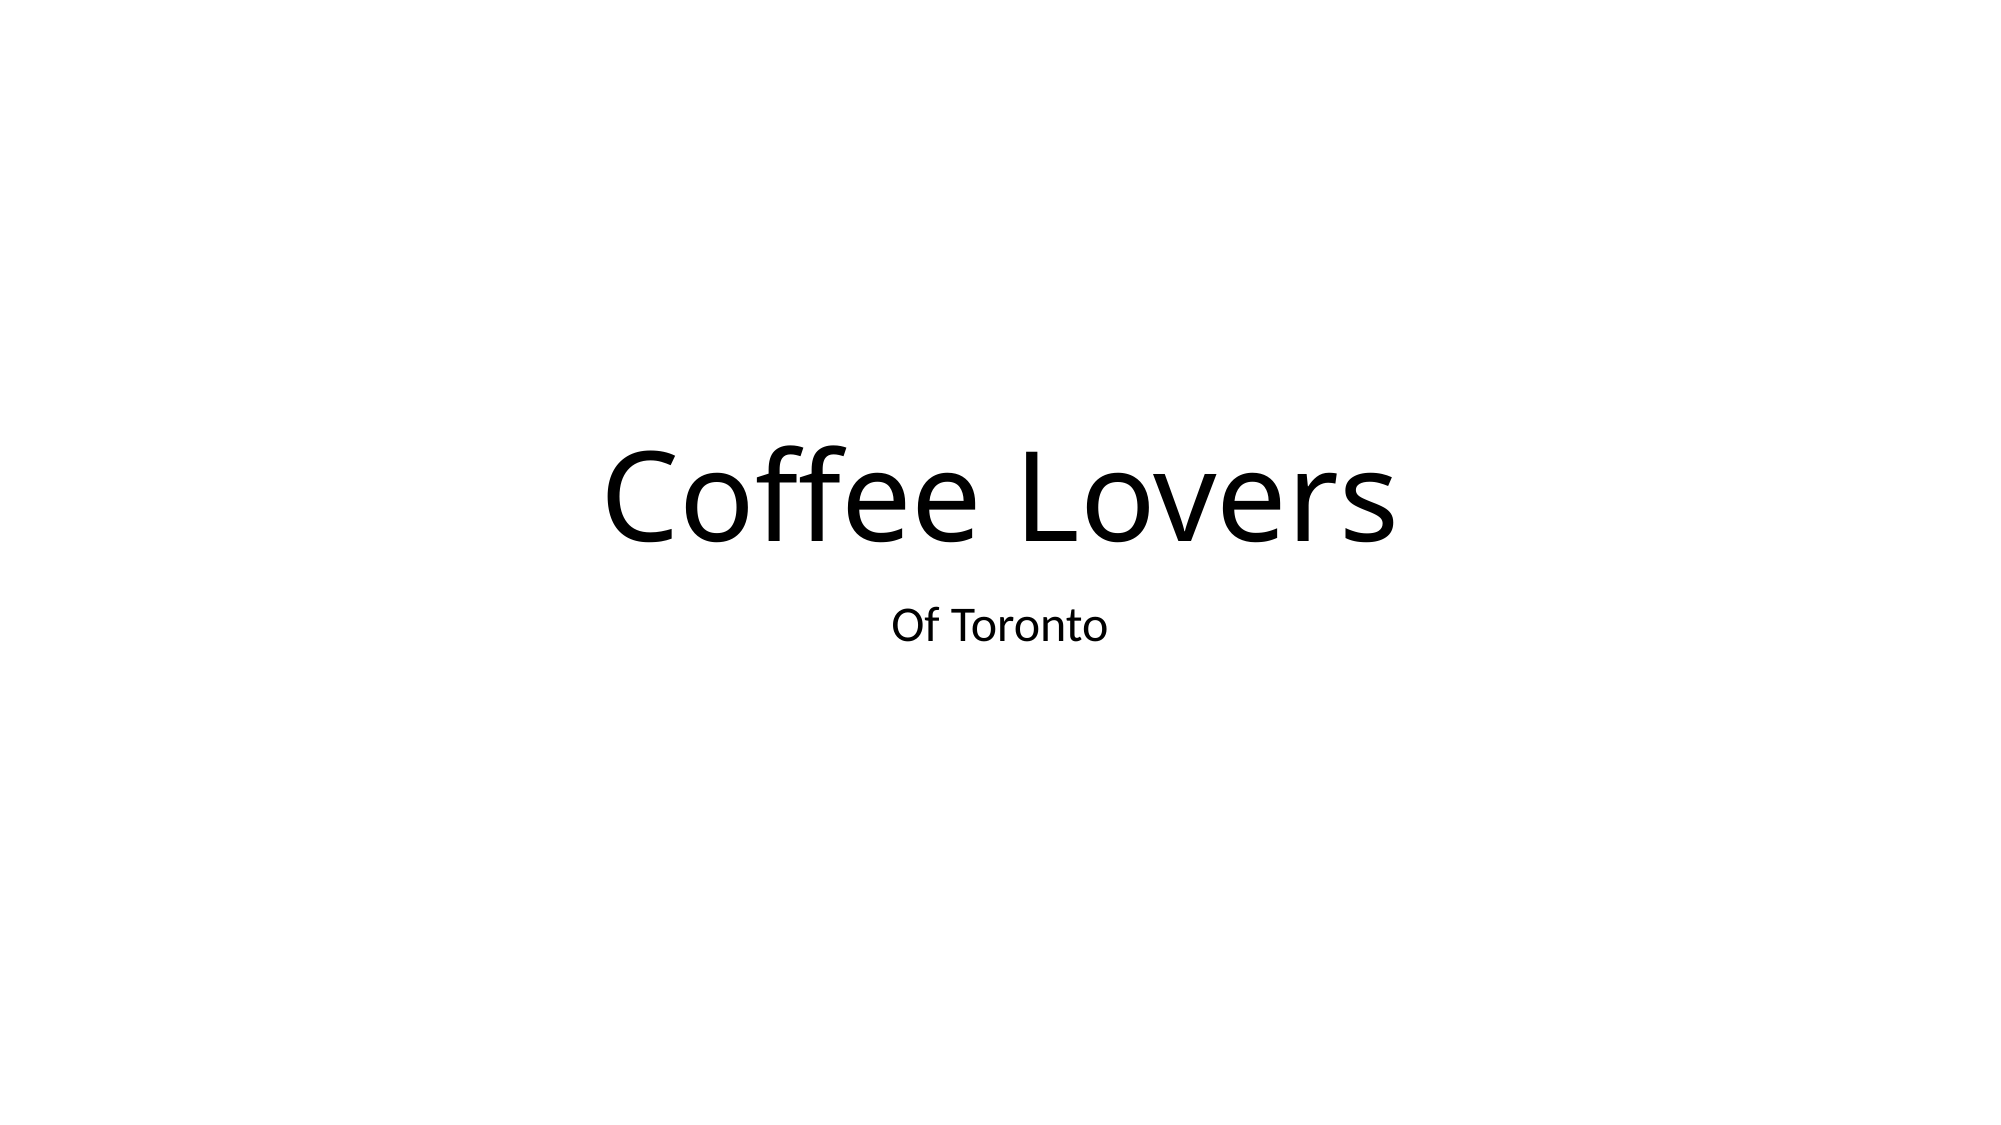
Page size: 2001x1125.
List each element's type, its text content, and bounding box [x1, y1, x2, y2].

subtitle Of Toronto [249, 590, 1750, 863]
title Coffee Lovers [249, 184, 1750, 576]
